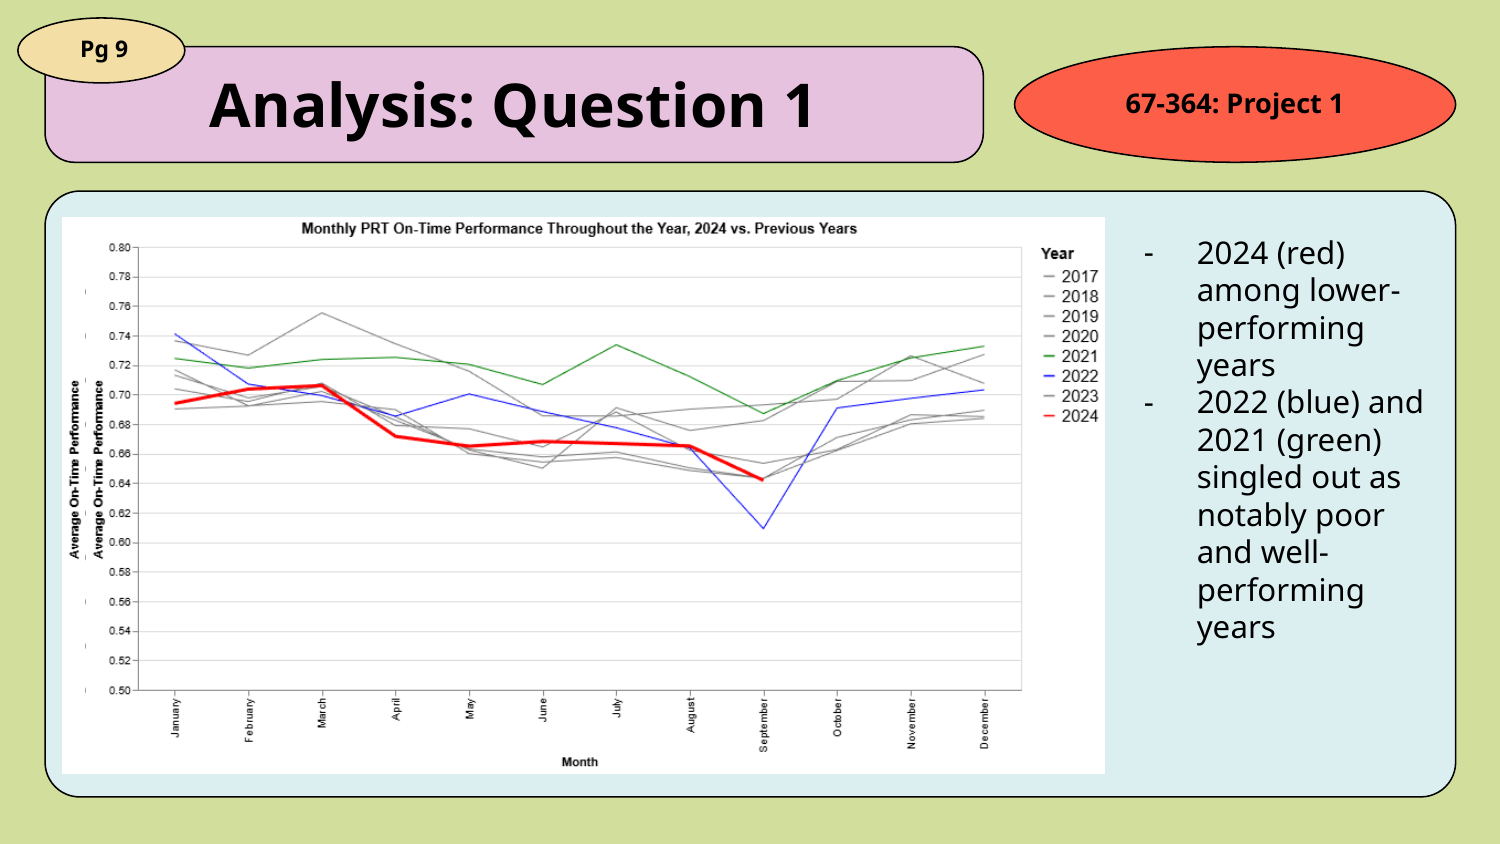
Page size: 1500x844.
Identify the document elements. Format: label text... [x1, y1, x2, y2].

subtitle 67-364: Project 1 [1014, 46, 1456, 163]
subtitle Pg 9 [17, 18, 185, 83]
picture [62, 217, 1105, 774]
title Analysis: Question 1 [44, 53, 983, 163]
list 2024 (red) among lower-performing years 2022 (blue) and 2021 (green) singled out as notably poor and well-performing years [1106, 218, 1444, 782]
